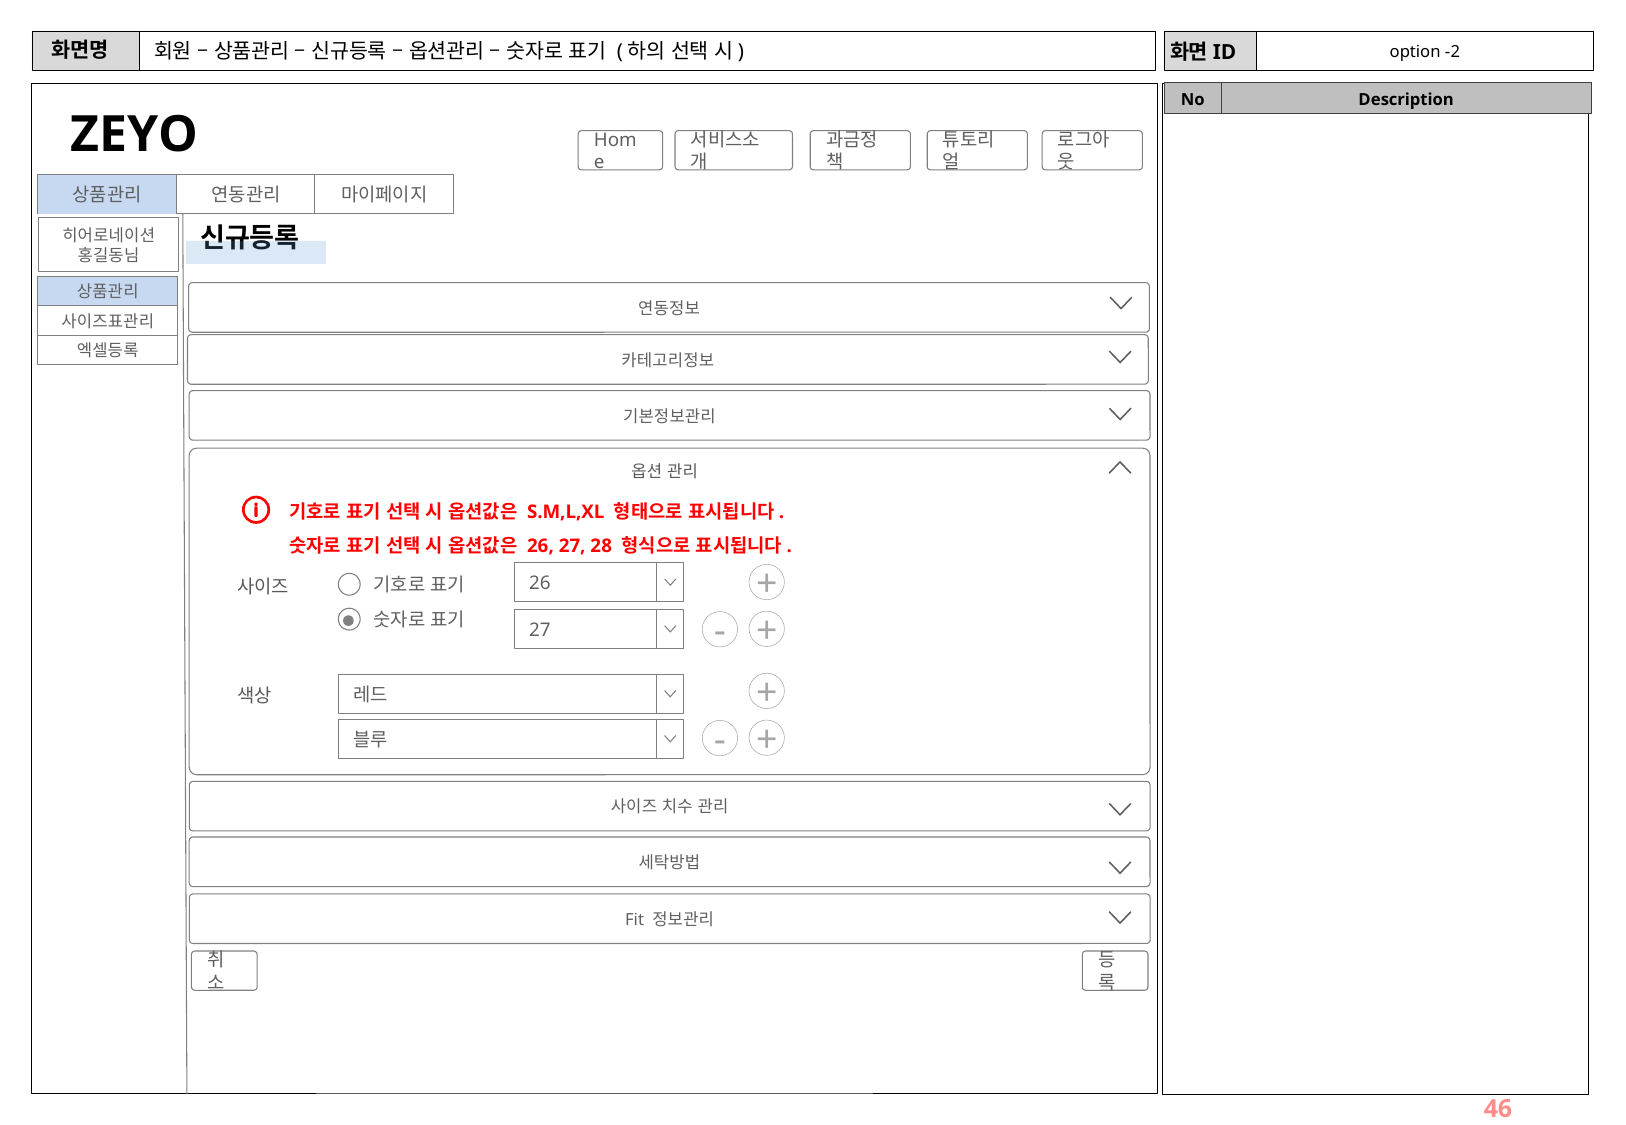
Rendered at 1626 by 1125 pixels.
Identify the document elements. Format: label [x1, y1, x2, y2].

title [139, 30, 1143, 71]
list [1256, 31, 1594, 71]
text_box [55, 94, 274, 170]
slide_number [1442, 1093, 1528, 1125]
text_box [189, 948, 260, 993]
text_box [36, 216, 181, 367]
text_box [1080, 948, 1151, 993]
text_box [37, 173, 1153, 1095]
text_box [577, 130, 1145, 171]
